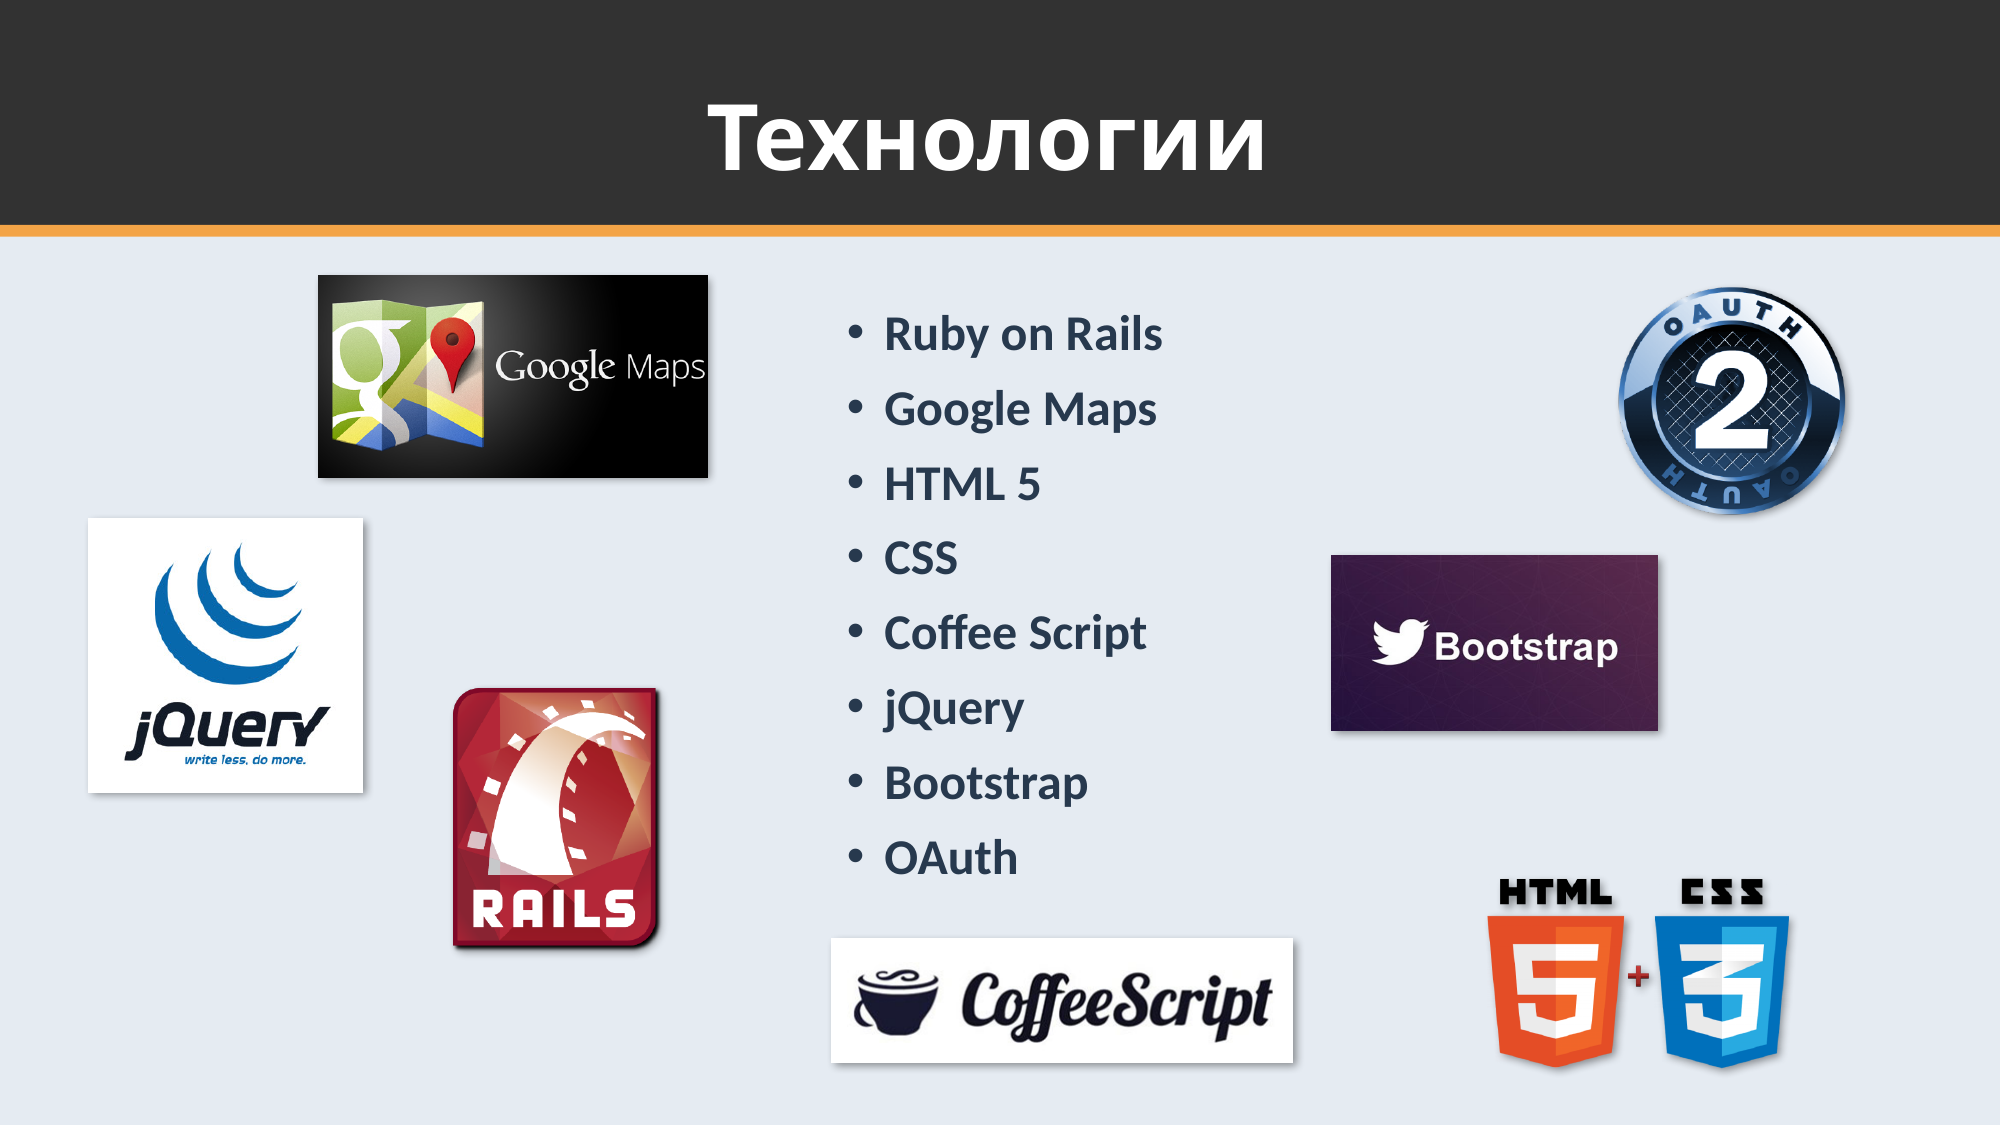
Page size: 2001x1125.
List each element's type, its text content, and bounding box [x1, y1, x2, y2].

picture [450, 685, 664, 954]
picture [1468, 869, 1808, 1077]
list Ruby on Rails Google Maps HTML 5 CSS Coffee Script jQuery Bootstrap OAuth [831, 299, 1232, 893]
picture [88, 518, 363, 793]
title Технологии [137, 59, 1863, 222]
picture [831, 938, 1293, 1063]
picture [1614, 283, 1850, 519]
picture [1331, 555, 1658, 731]
picture [318, 275, 708, 478]
